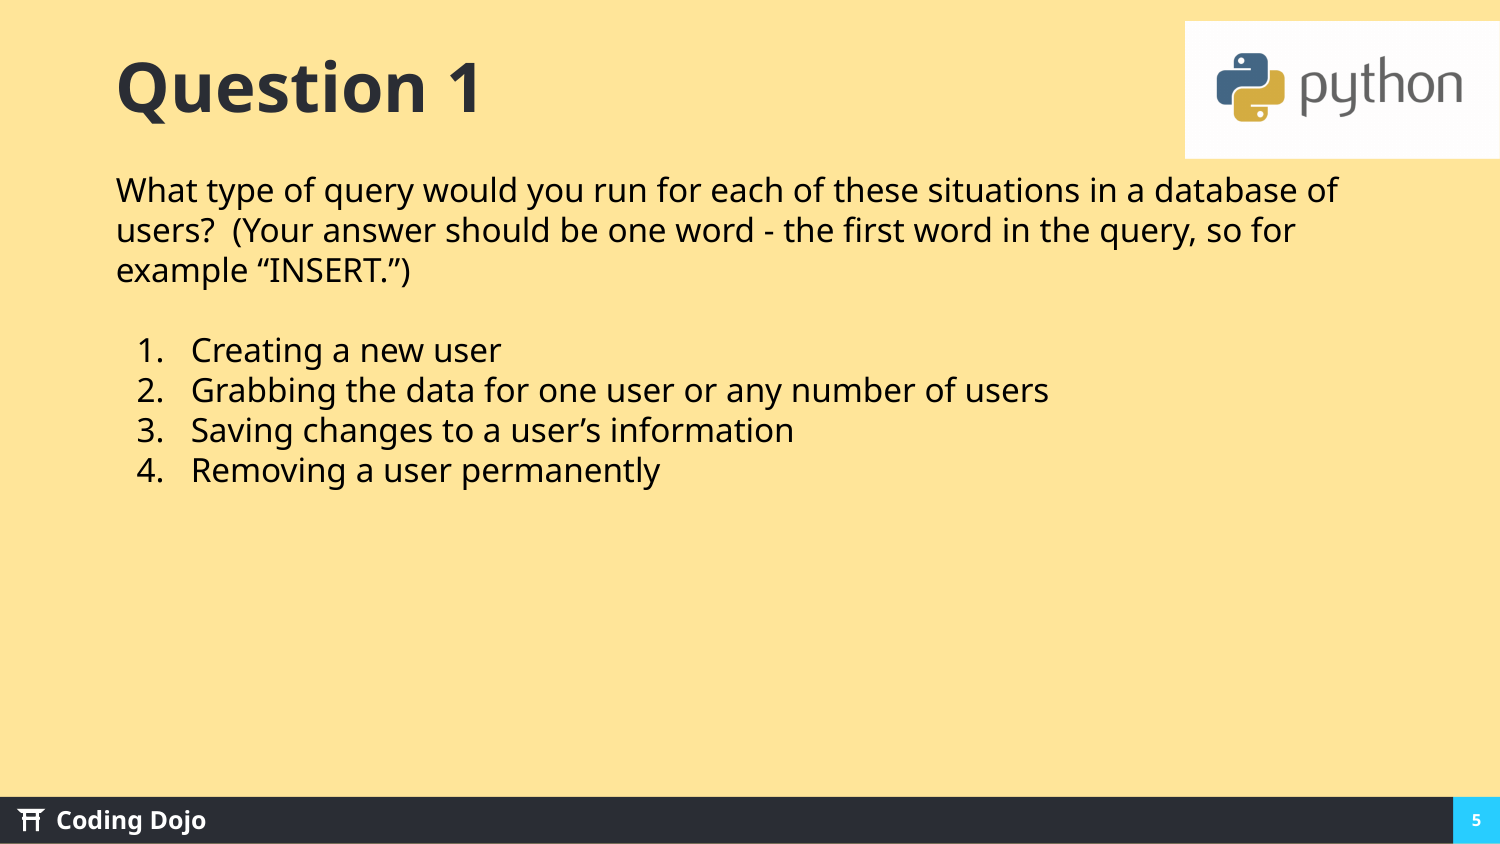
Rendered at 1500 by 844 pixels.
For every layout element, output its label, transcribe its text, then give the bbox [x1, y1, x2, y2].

list What type of query would you run for each of these situations in a database of users? (Your answer should be one word - the first word in the query, so for example “INSERT.”) Creating a new user Grabbing the data for one user or any number of users Saving changes to a user’s information Removing a user permanently [104, 158, 1405, 786]
picture [15, 804, 47, 836]
title Question 1 [104, 37, 1179, 143]
picture [1185, 21, 1500, 159]
